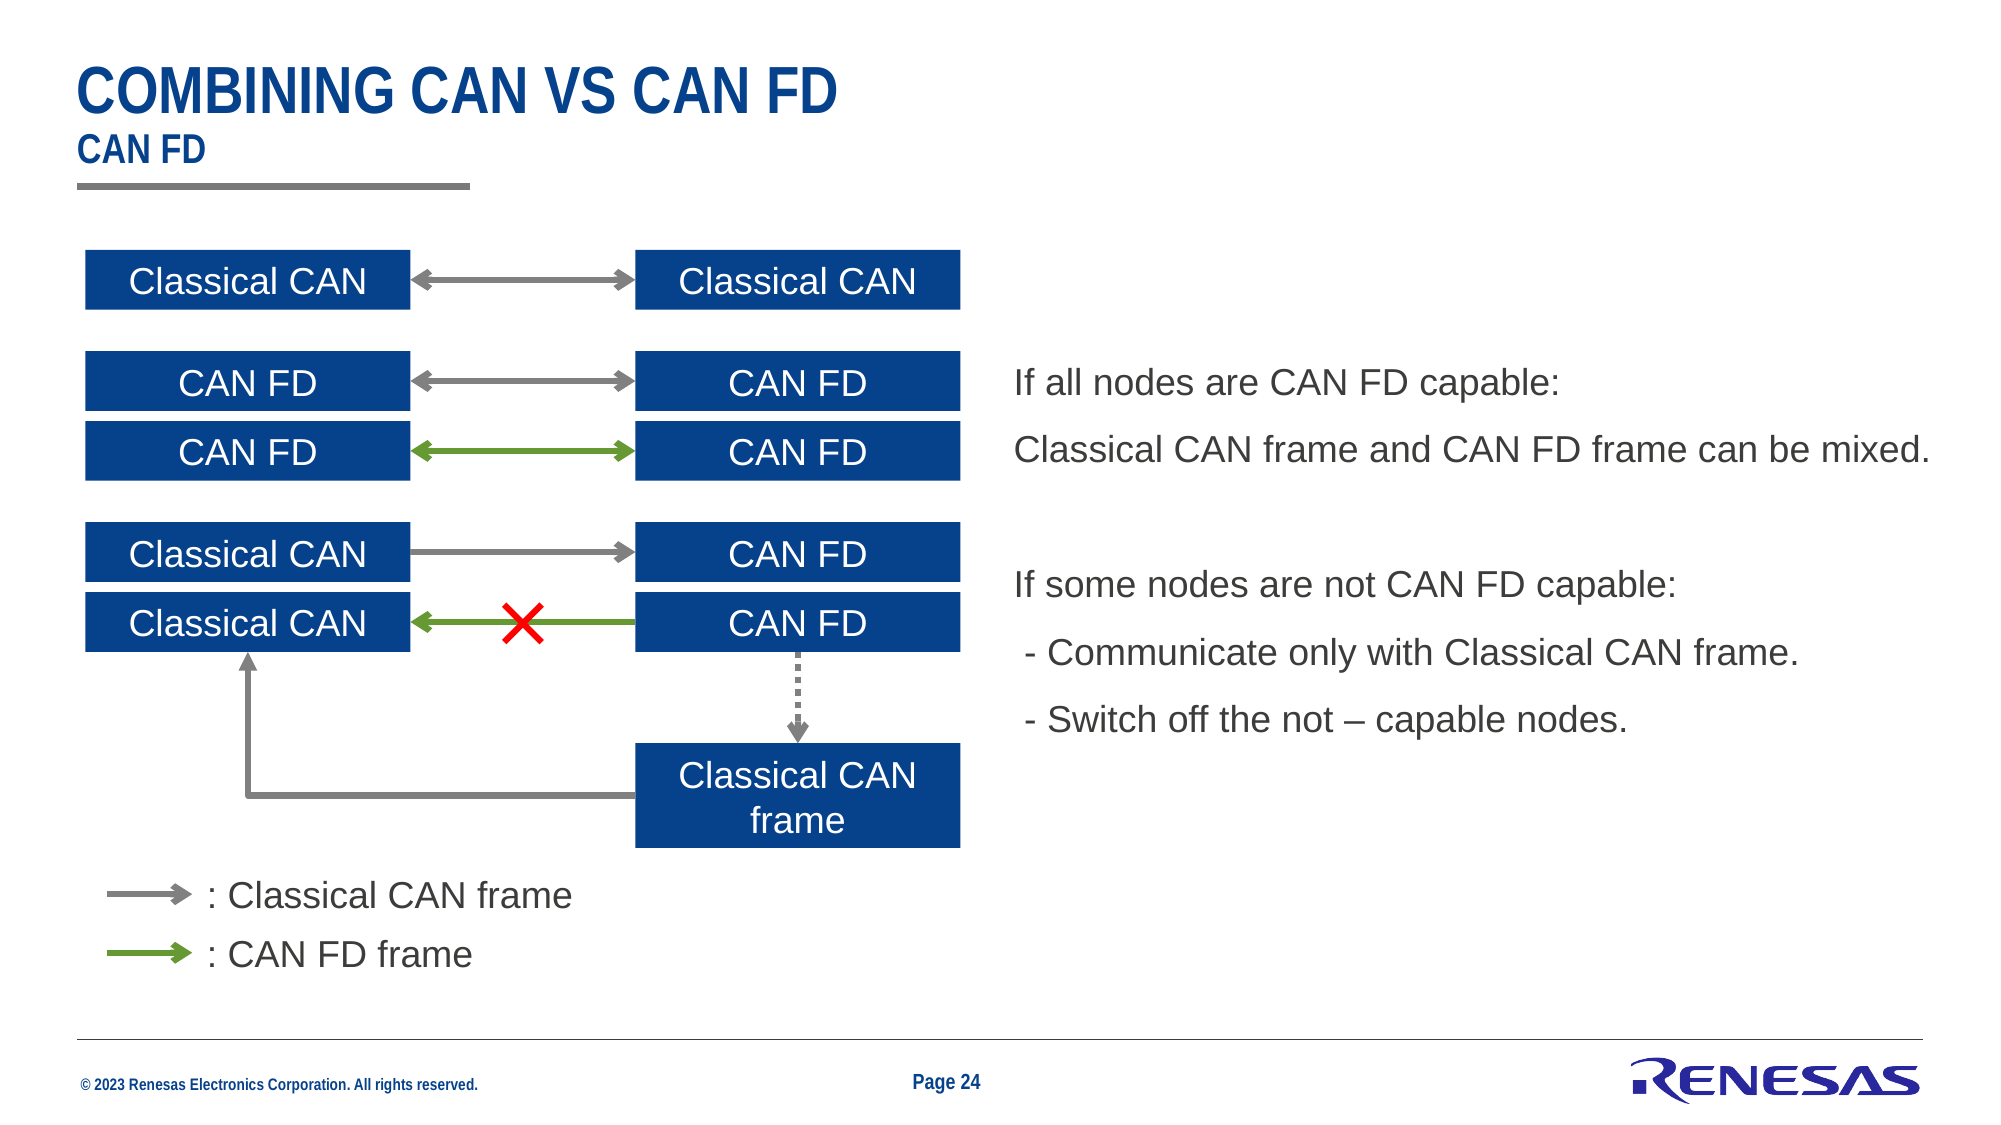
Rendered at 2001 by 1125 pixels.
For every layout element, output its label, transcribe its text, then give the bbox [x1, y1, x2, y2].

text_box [247, 654, 636, 797]
text_box Classical CAN [85, 592, 411, 652]
text_box : CAN FD frame [192, 922, 629, 983]
text_box CAN FD [85, 421, 411, 481]
picture [1628, 1055, 1923, 1106]
text_box CAN FD [635, 592, 961, 652]
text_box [503, 604, 542, 643]
text_box Classical CAN frame [635, 743, 961, 848]
text_box CAN FD [635, 421, 961, 481]
text_box Classical CAN [85, 249, 411, 310]
title combining can vs can fd can FD [76, 54, 1922, 173]
text_box CAN FD [635, 522, 961, 582]
text_box : Classical CAN frame [192, 863, 629, 922]
text_box Classical CAN [85, 522, 411, 582]
text_box Classical CAN [635, 249, 961, 310]
text_box If all nodes are CAN FD capable: Classical CAN frame and CAN FD frame can be mixed. If some nodes are not CAN FD capable: - Communicate only with Classical CAN frame. - Switch off the not – capable nodes. [998, 327, 1952, 748]
text_box CAN FD [635, 351, 961, 411]
text_box CAN FD [85, 351, 411, 411]
